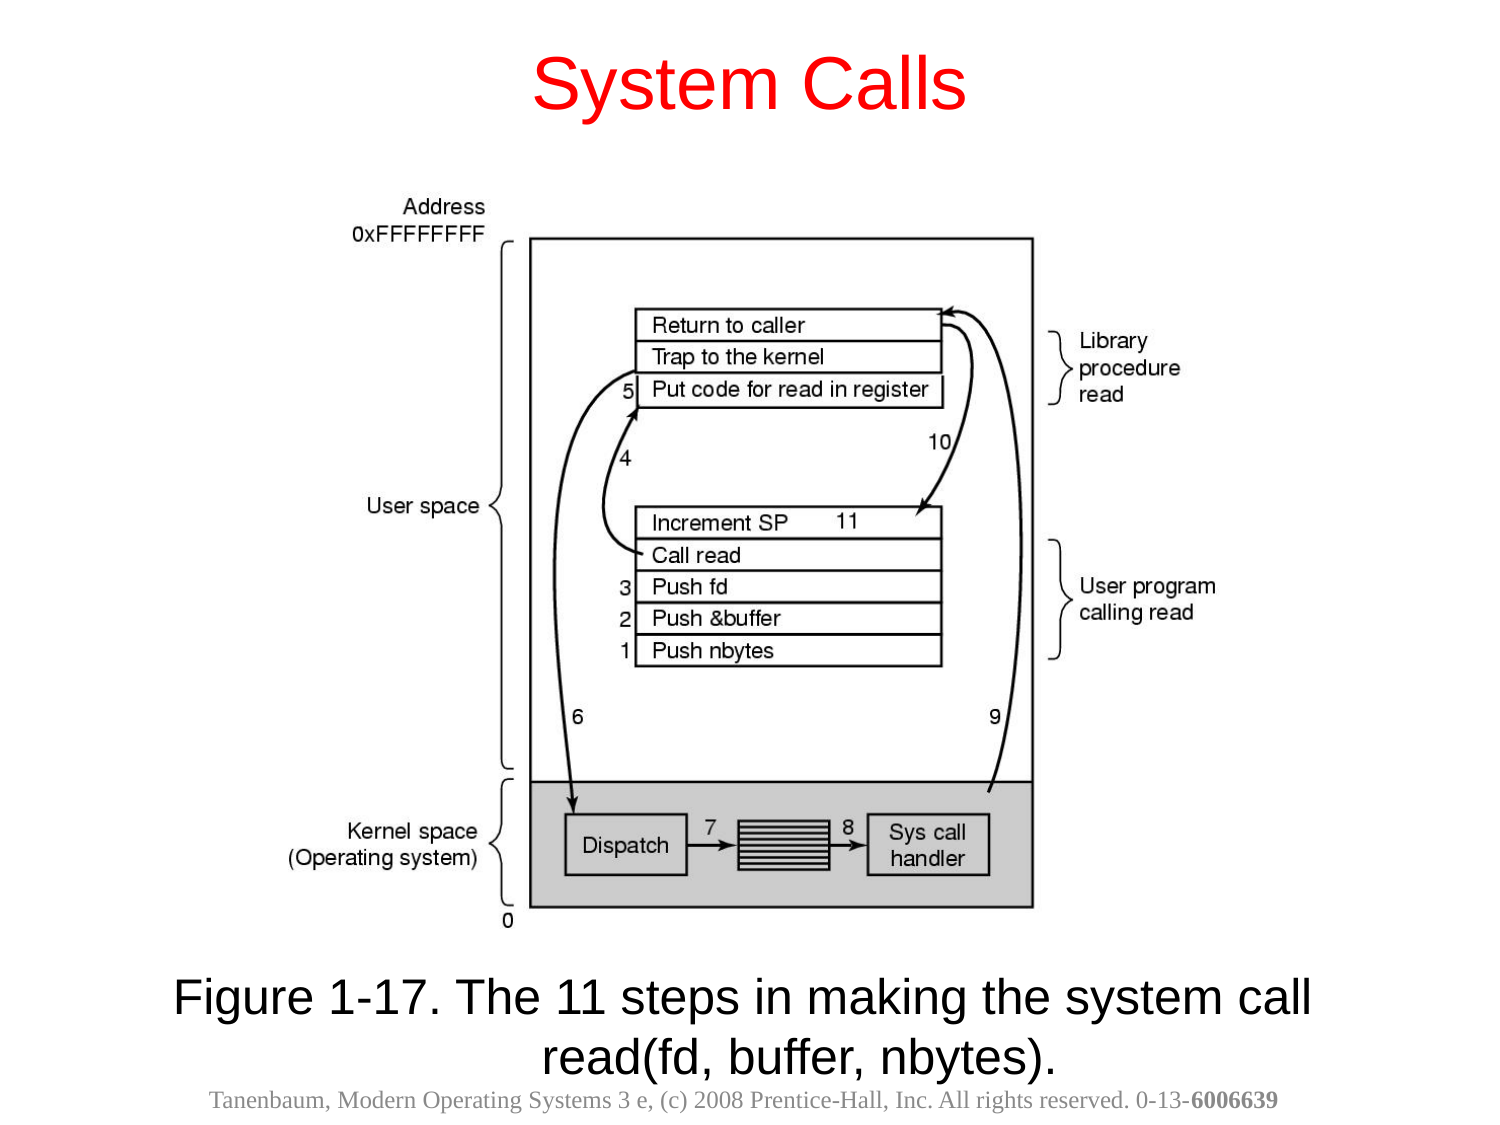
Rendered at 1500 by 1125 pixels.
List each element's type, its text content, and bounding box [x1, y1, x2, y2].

picture [279, 191, 1220, 934]
text_box System Calls [0, 0, 1500, 159]
text_box Tanenbaum, Modern Operating Systems 3 e, (c) 2008 Prentice-Hall, Inc. All rights reserved. 0-13-6006639 [29, 1077, 1459, 1120]
text_box Figure 1-17. The 11 steps in making the system call read(fd, buffer, nbytes). [0, 957, 1500, 1095]
